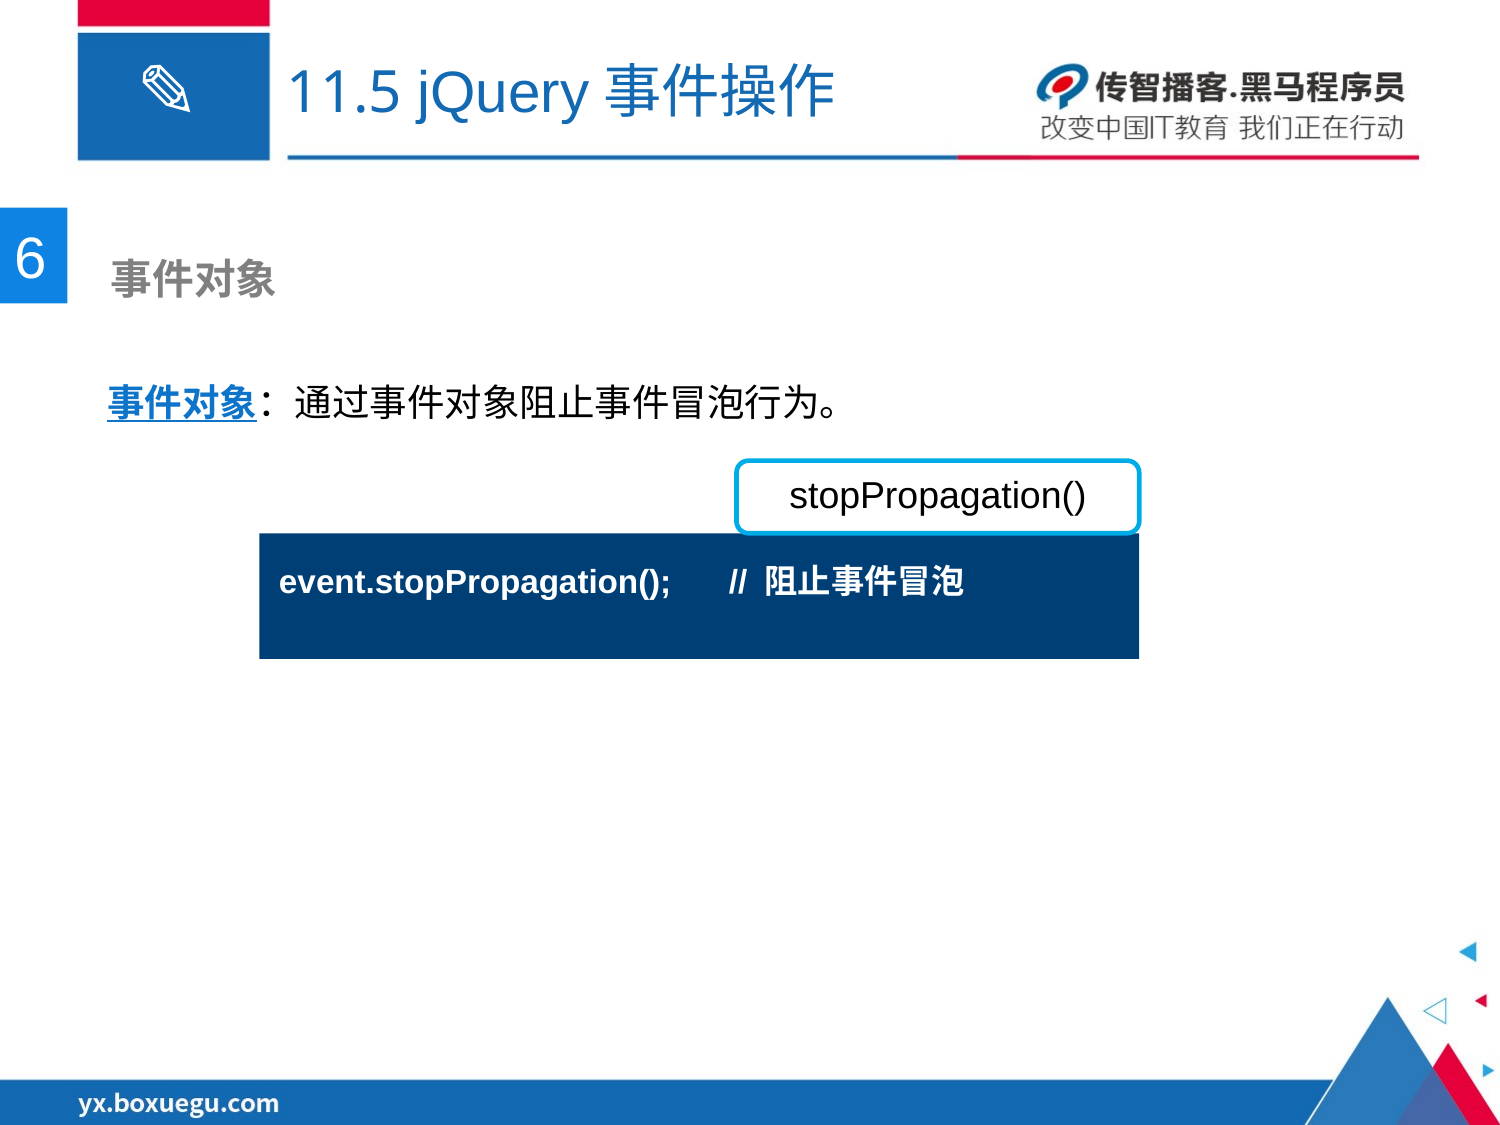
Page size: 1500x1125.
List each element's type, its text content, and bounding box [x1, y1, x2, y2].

text_box stopPropagation() [736, 460, 1140, 531]
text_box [259, 533, 1140, 660]
text_box 事件对象 [70, 245, 842, 310]
picture [0, 1, 1500, 1125]
title 11.5 jQuery事件操作 [271, 25, 1046, 153]
text_box 事件对象：通过事件对象阻止事件冒泡行为。 [92, 326, 1390, 432]
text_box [0, 207, 68, 304]
